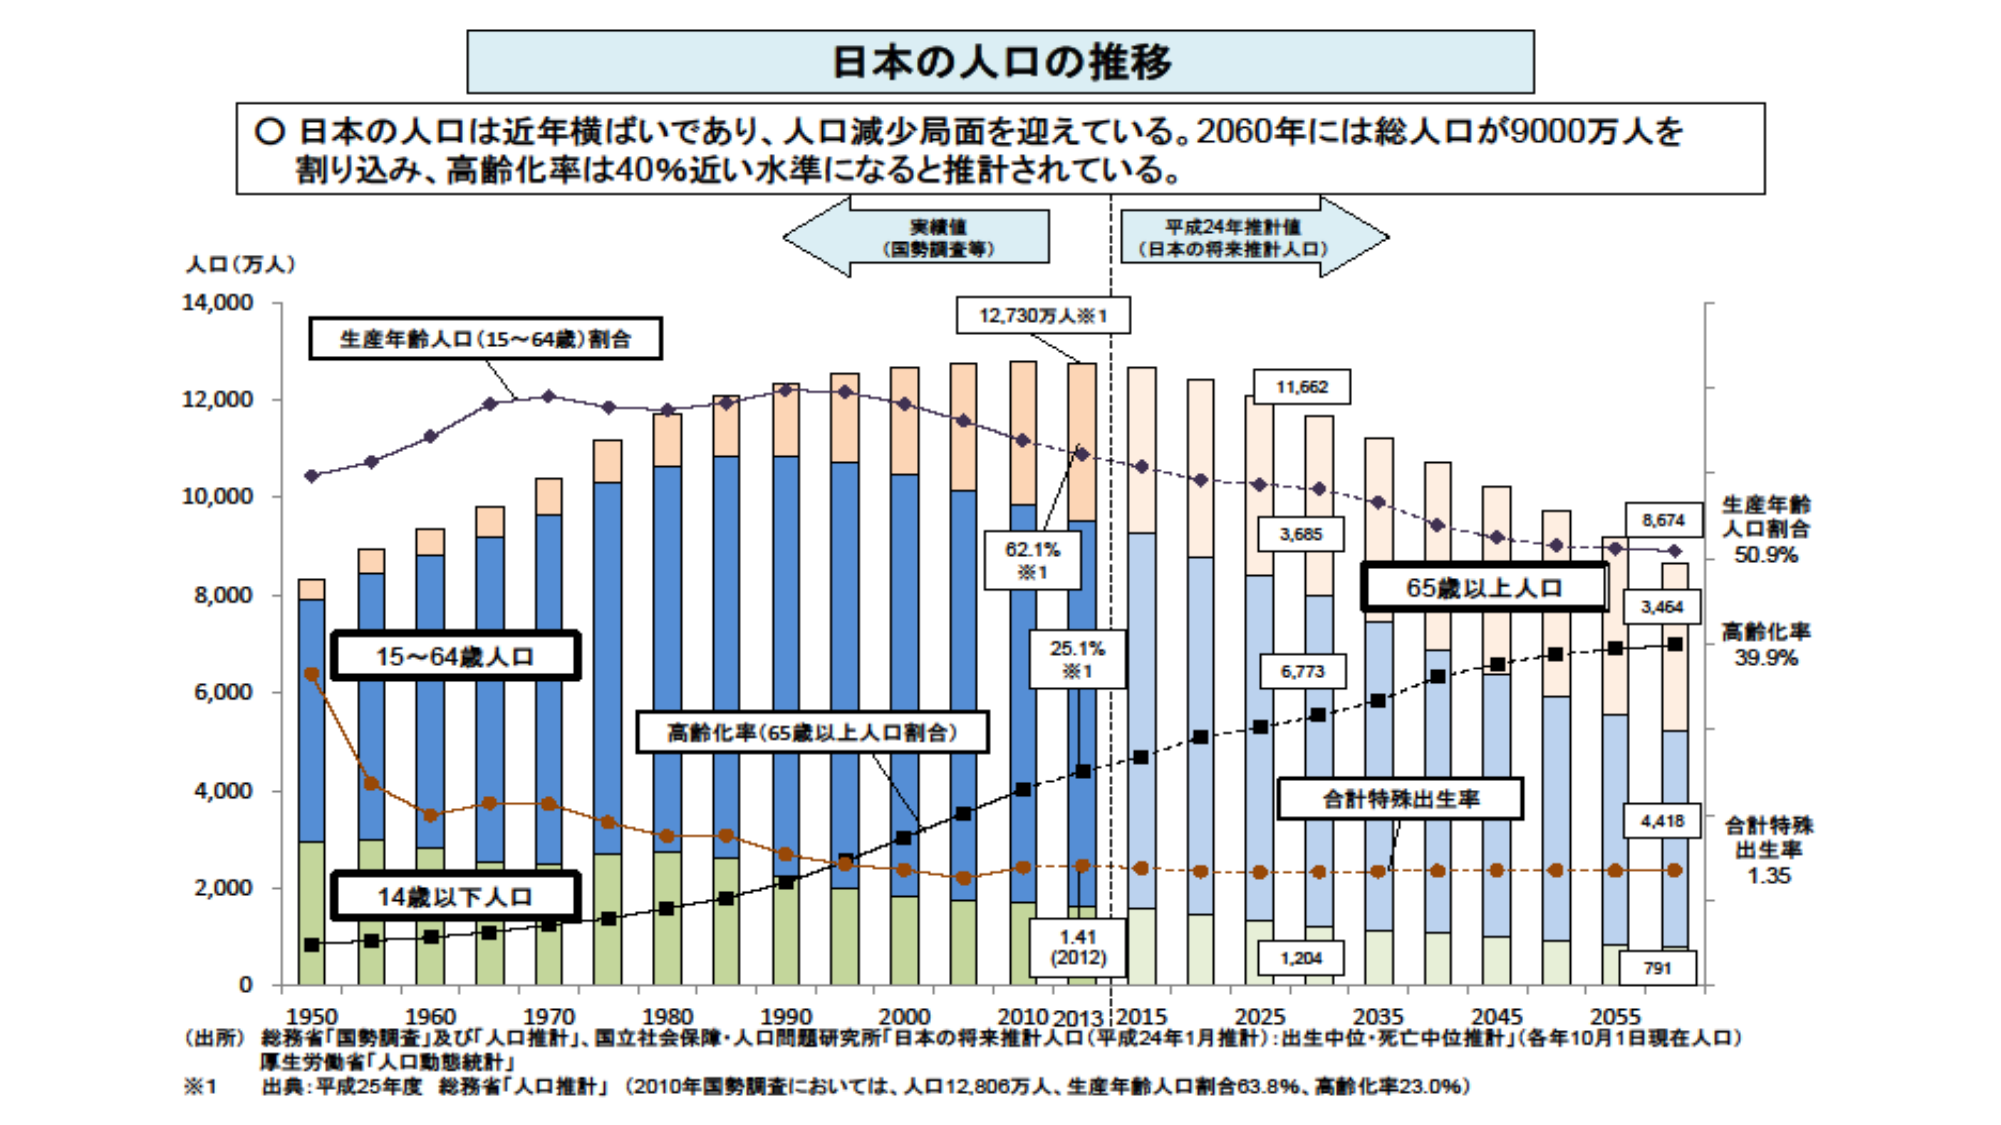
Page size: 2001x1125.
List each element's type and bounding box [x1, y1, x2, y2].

text_box [168, 24, 1835, 1114]
